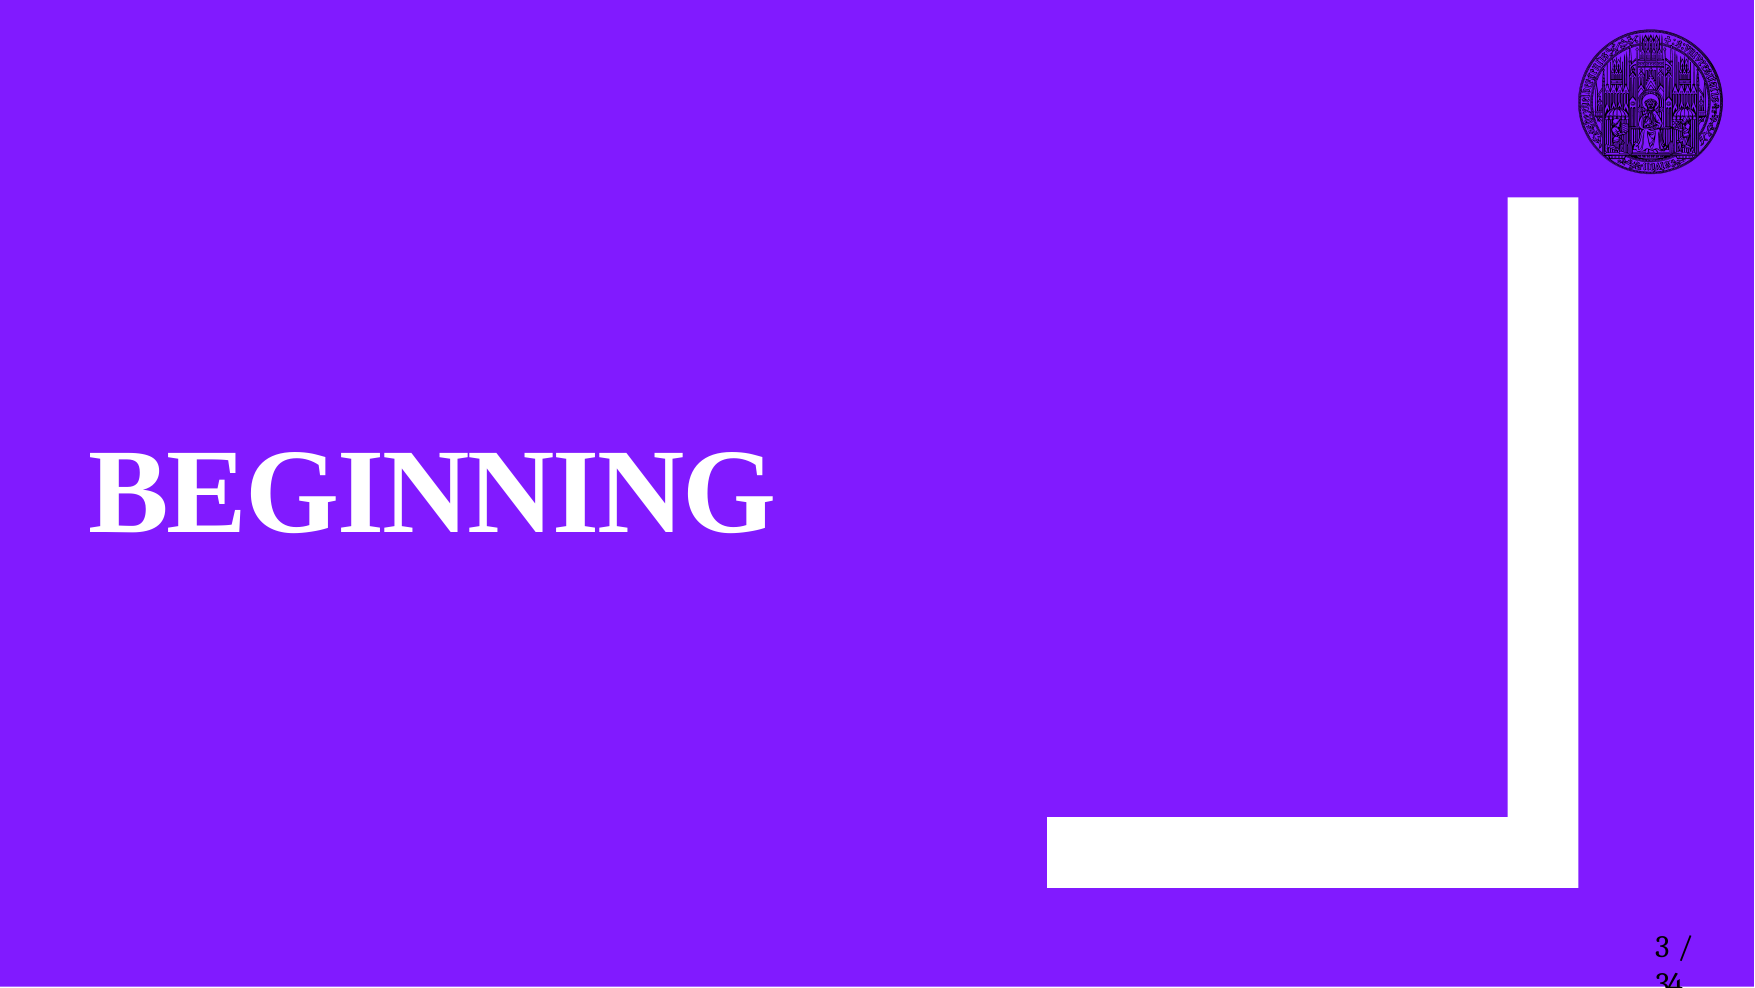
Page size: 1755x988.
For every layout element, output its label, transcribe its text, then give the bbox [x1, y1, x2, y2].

text_box 3 / 34 [1648, 919, 1727, 988]
picture [1576, 29, 1725, 175]
title BEGINNING [86, 409, 778, 577]
